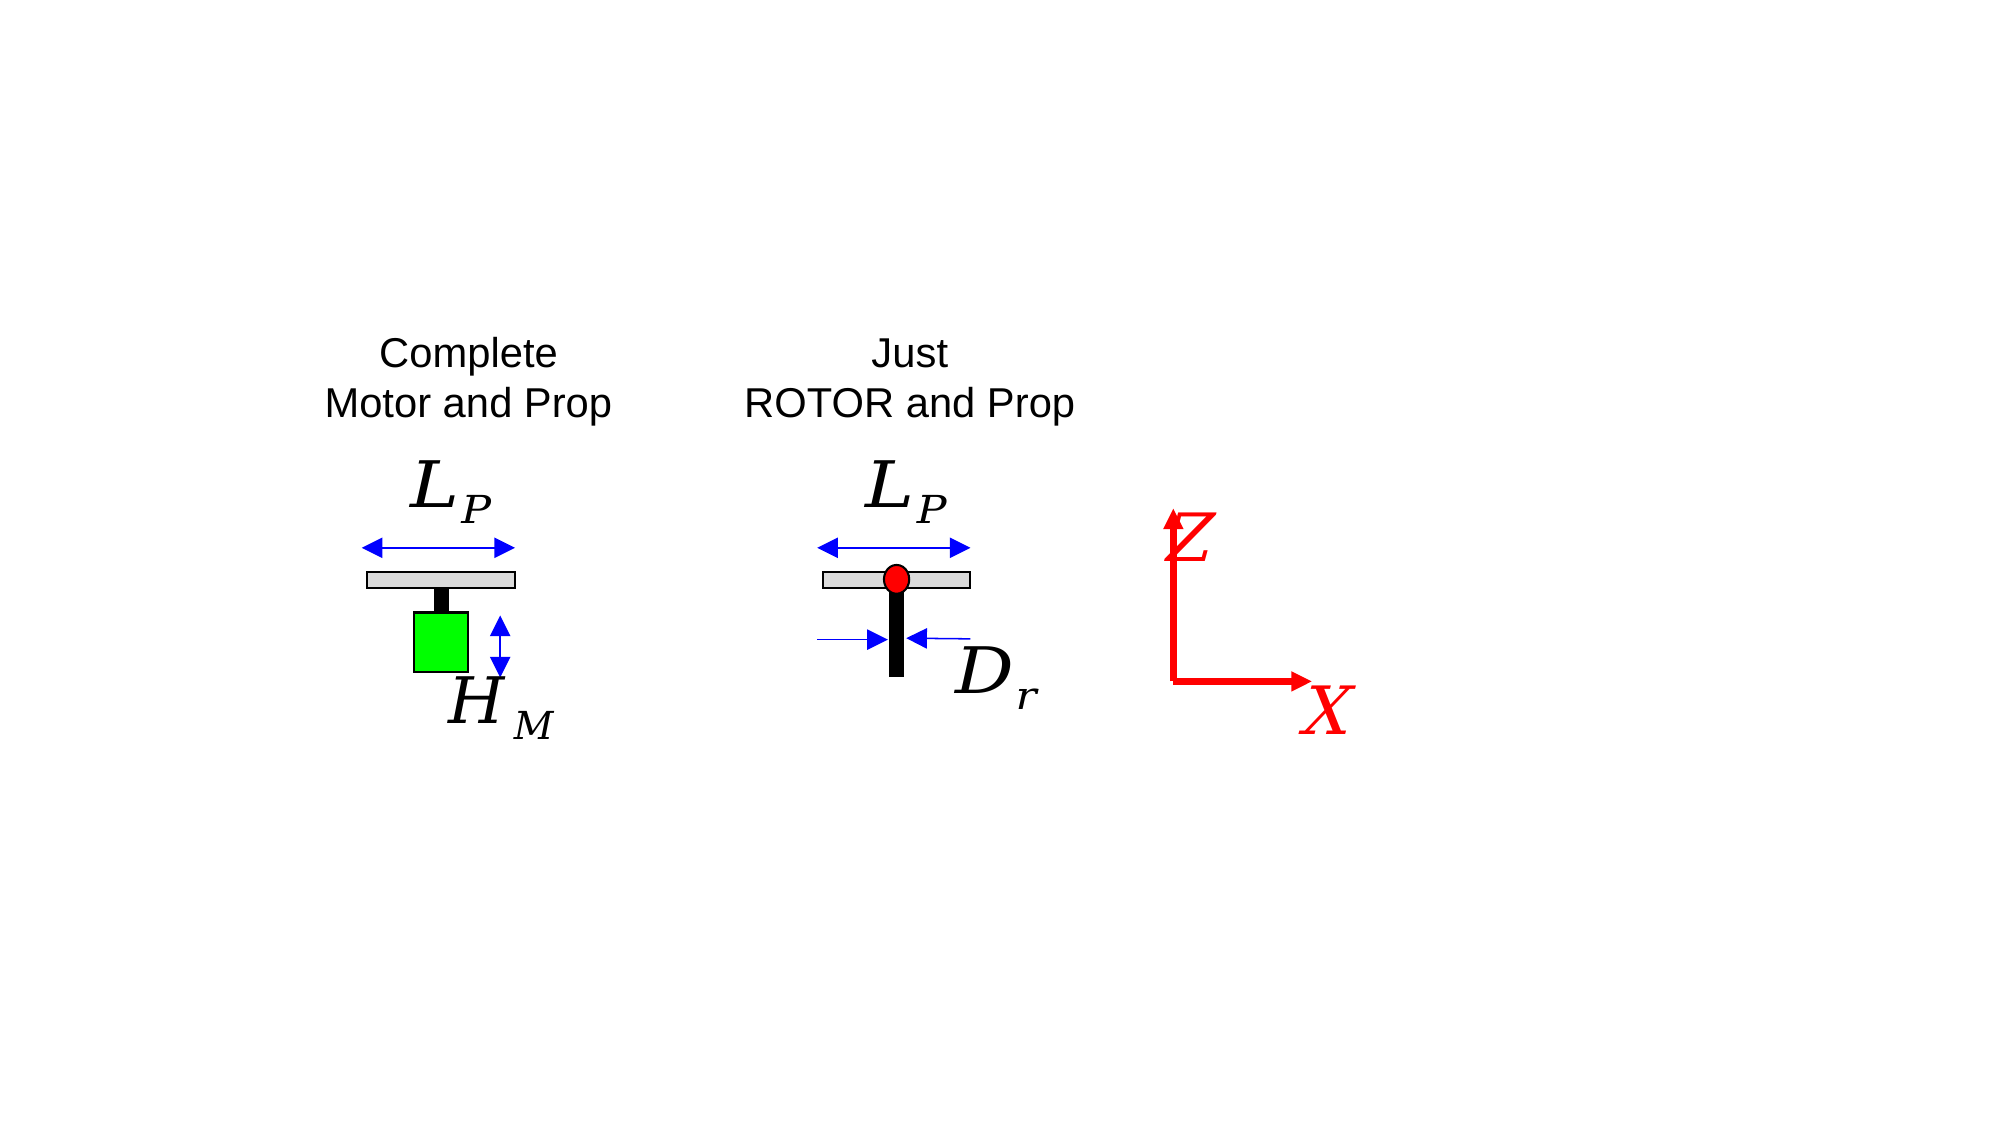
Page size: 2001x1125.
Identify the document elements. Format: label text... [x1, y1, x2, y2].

text_box [822, 571, 885, 589]
text_box [413, 611, 469, 673]
text_box Complete Motor and Prop [309, 318, 628, 434]
text_box [366, 571, 516, 589]
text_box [1173, 487, 1333, 706]
text_box Just ROTOR and Prop [729, 318, 1091, 434]
text_box [908, 571, 971, 589]
text_box [882, 563, 911, 595]
